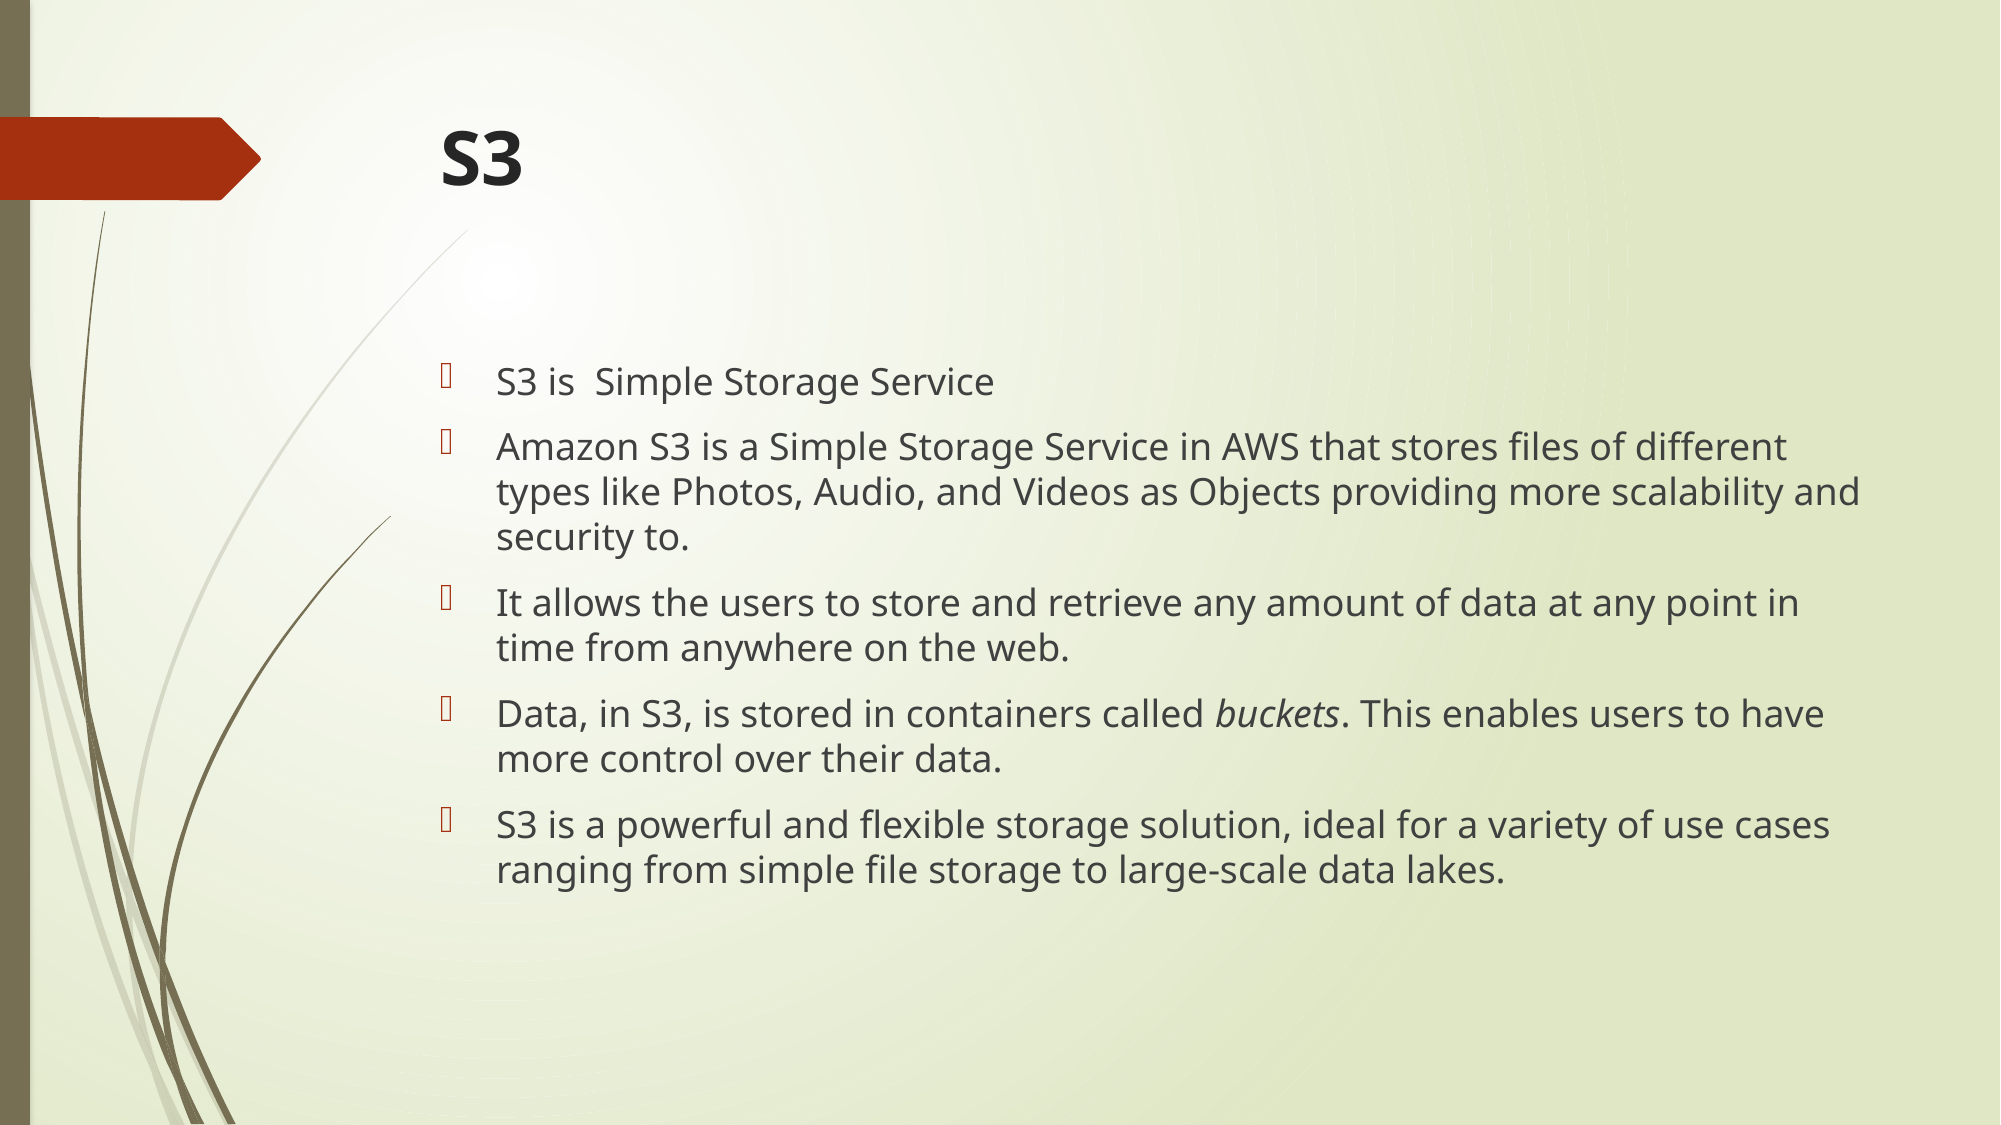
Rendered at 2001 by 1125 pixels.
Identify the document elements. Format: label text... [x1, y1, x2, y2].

title S3 [425, 102, 1888, 313]
list S3 is Simple Storage Service Amazon S3 is a Simple Storage Service in AWS that stores files of different types like Photos, Audio, and Videos as Objects providing more scalability and security to. It allows the users to store and retrieve any amount of data at any point in time from anywhere on the web. Data, in S3, is stored in containers called buckets. This enables users to have more control over their data. S3 is a powerful and flexible storage solution, ideal for a variety of use cases ranging from simple file storage to large-scale data lakes. [424, 350, 1888, 970]
